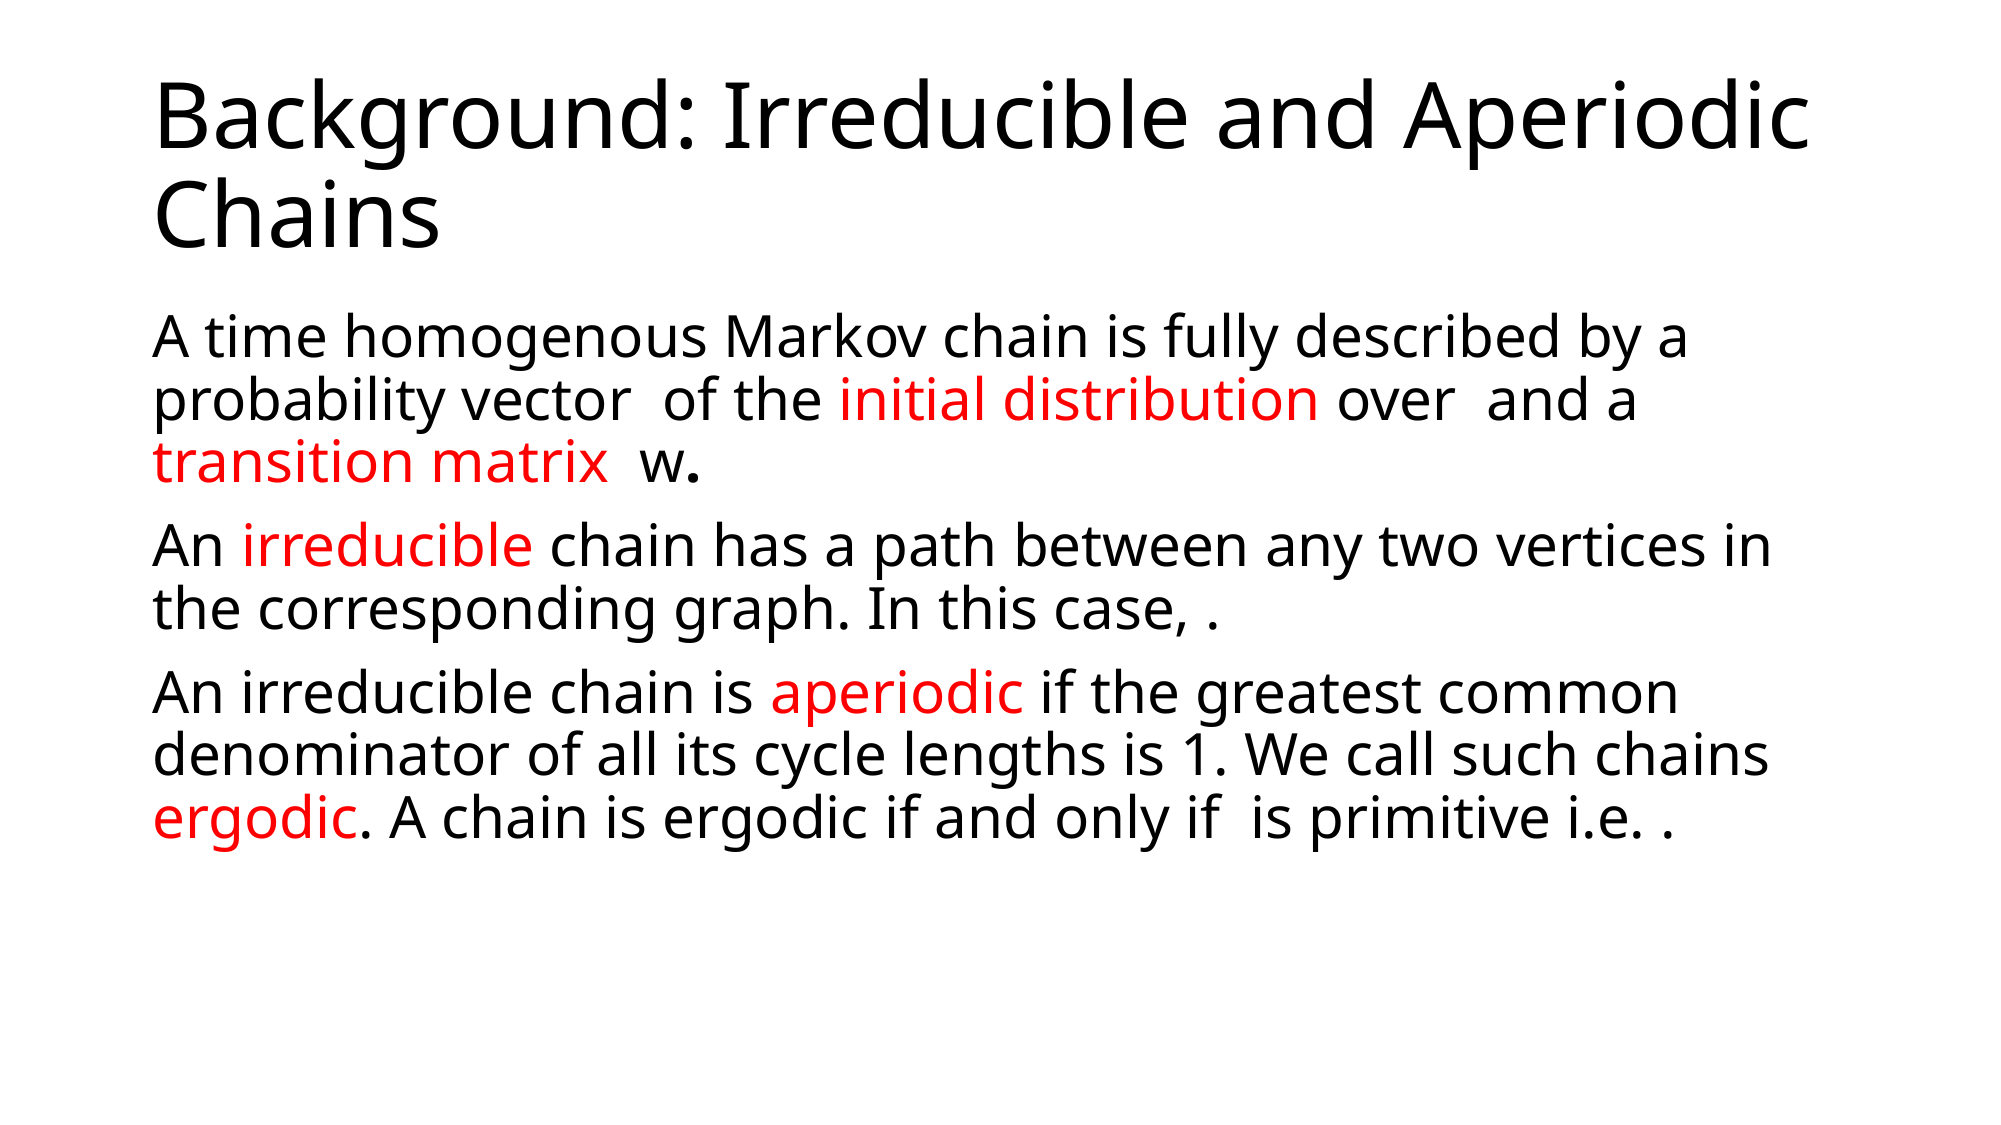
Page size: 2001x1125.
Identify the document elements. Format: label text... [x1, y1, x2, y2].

title Background: Irreducible and Aperiodic Chains [137, 59, 1863, 278]
